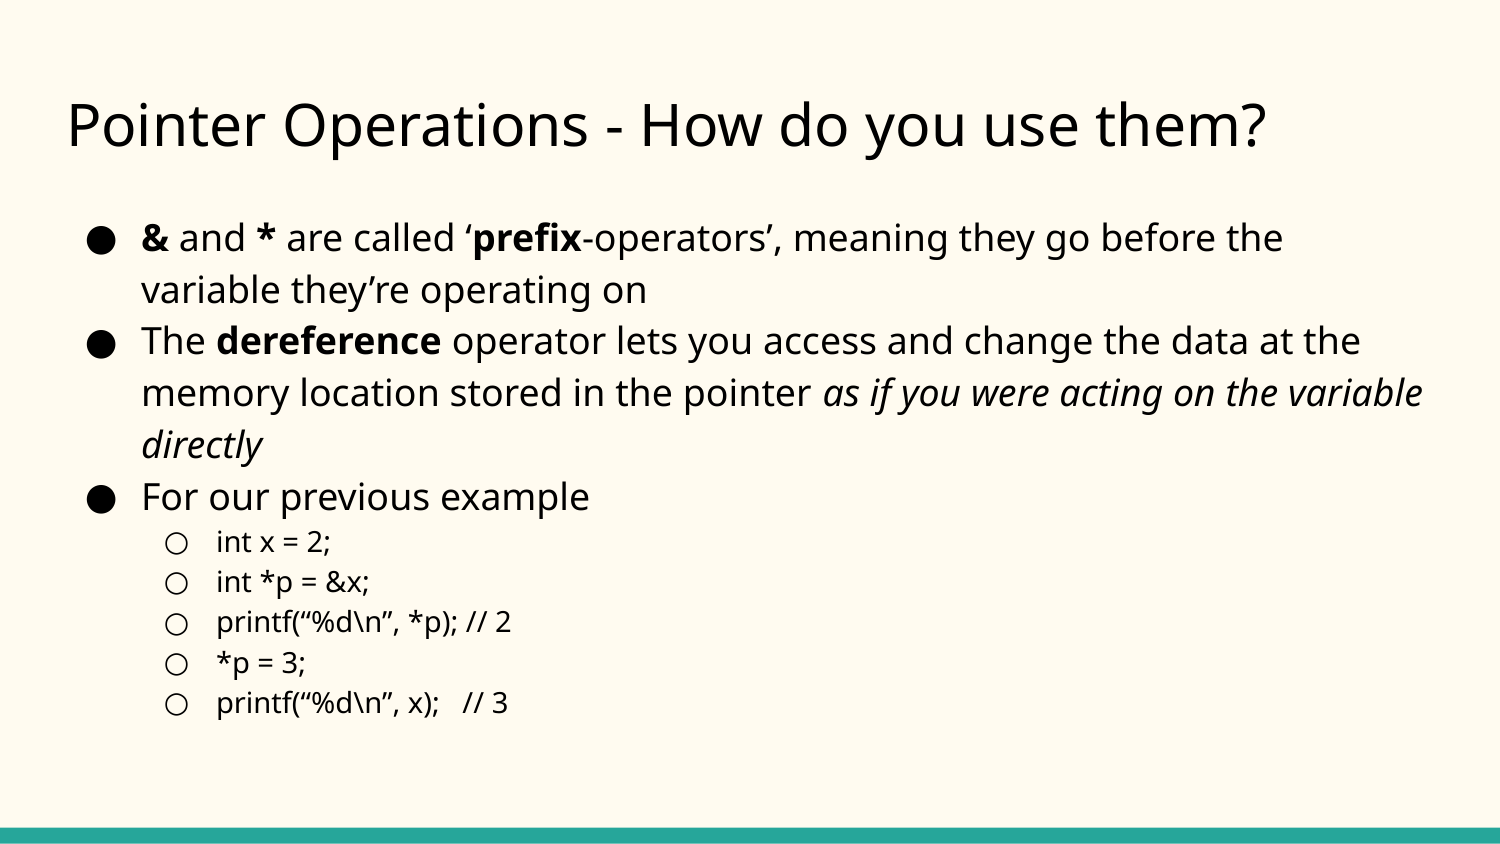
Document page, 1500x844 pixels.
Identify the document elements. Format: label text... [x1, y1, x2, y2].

title Pointer Operations - How do you use them? [51, 72, 1449, 174]
list & and * are called ‘prefix-operators’, meaning they go before the variable they’re operating on The dereference operator lets you access and change the data at the memory location stored in the pointer as if you were acting on the variable directly For our previous example int x = 2; int *p = &x; printf(“%d\n”, *p); // 2 *p = 3; printf(“%d\n”, x); // 3 [51, 192, 1449, 750]
